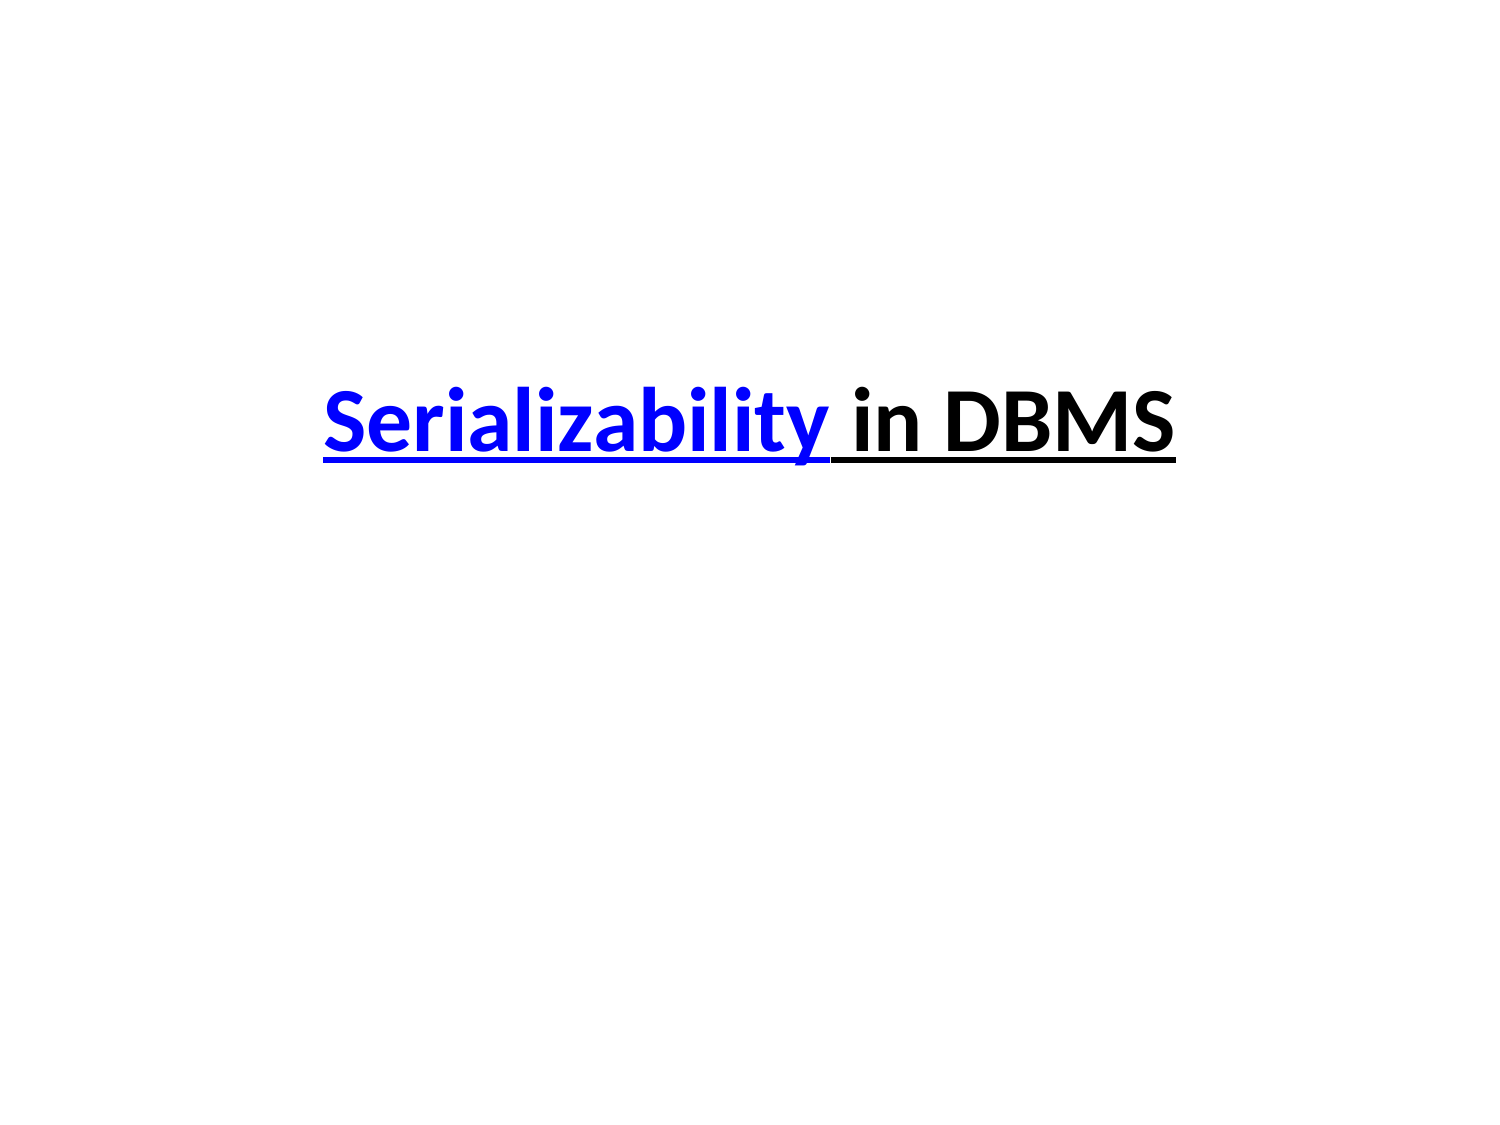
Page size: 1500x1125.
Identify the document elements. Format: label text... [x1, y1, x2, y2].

title Serializability in DBMS [112, 349, 1388, 591]
